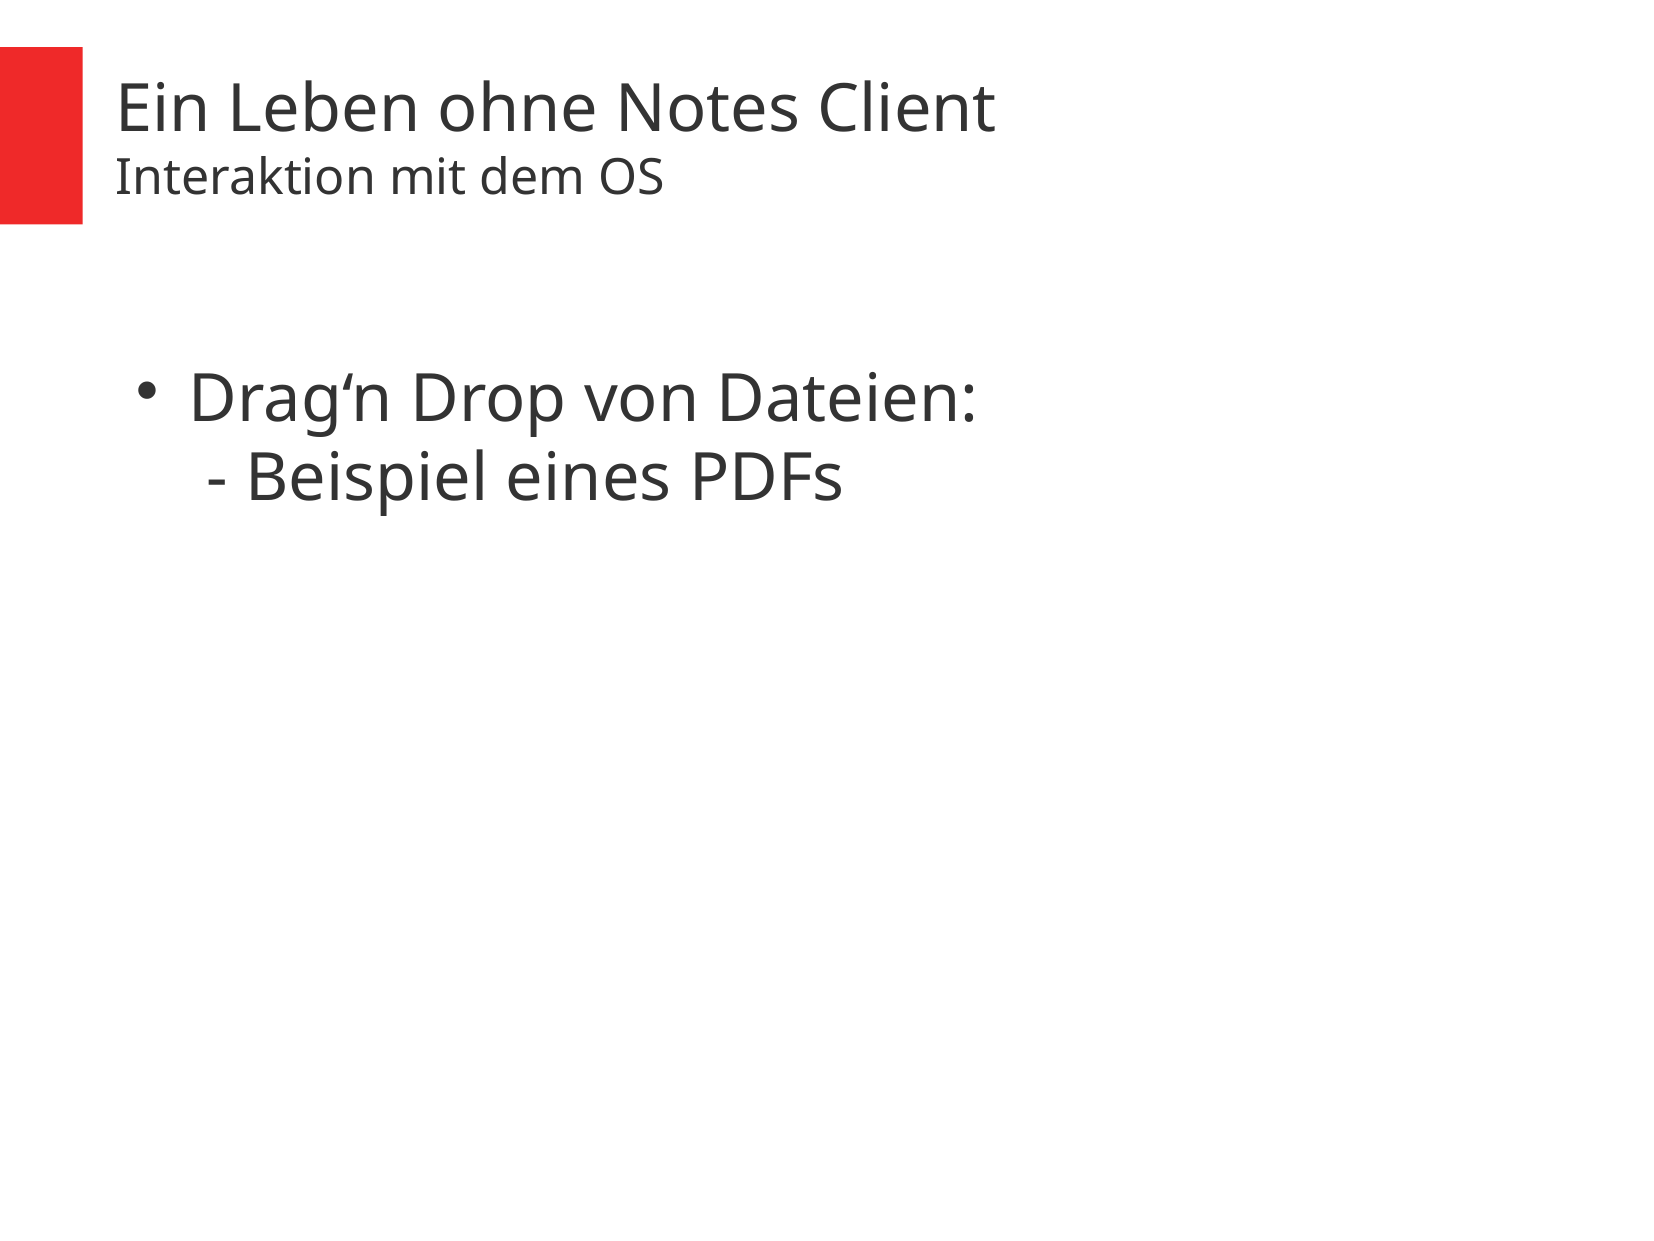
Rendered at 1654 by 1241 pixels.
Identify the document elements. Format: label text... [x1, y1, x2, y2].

text_box Drag‘n Drop von Dateien: - Beispiel eines PDFs [118, 354, 1536, 1074]
text_box Ein Leben ohne Notes Client Interaktion mit dem OS [115, 45, 1569, 225]
